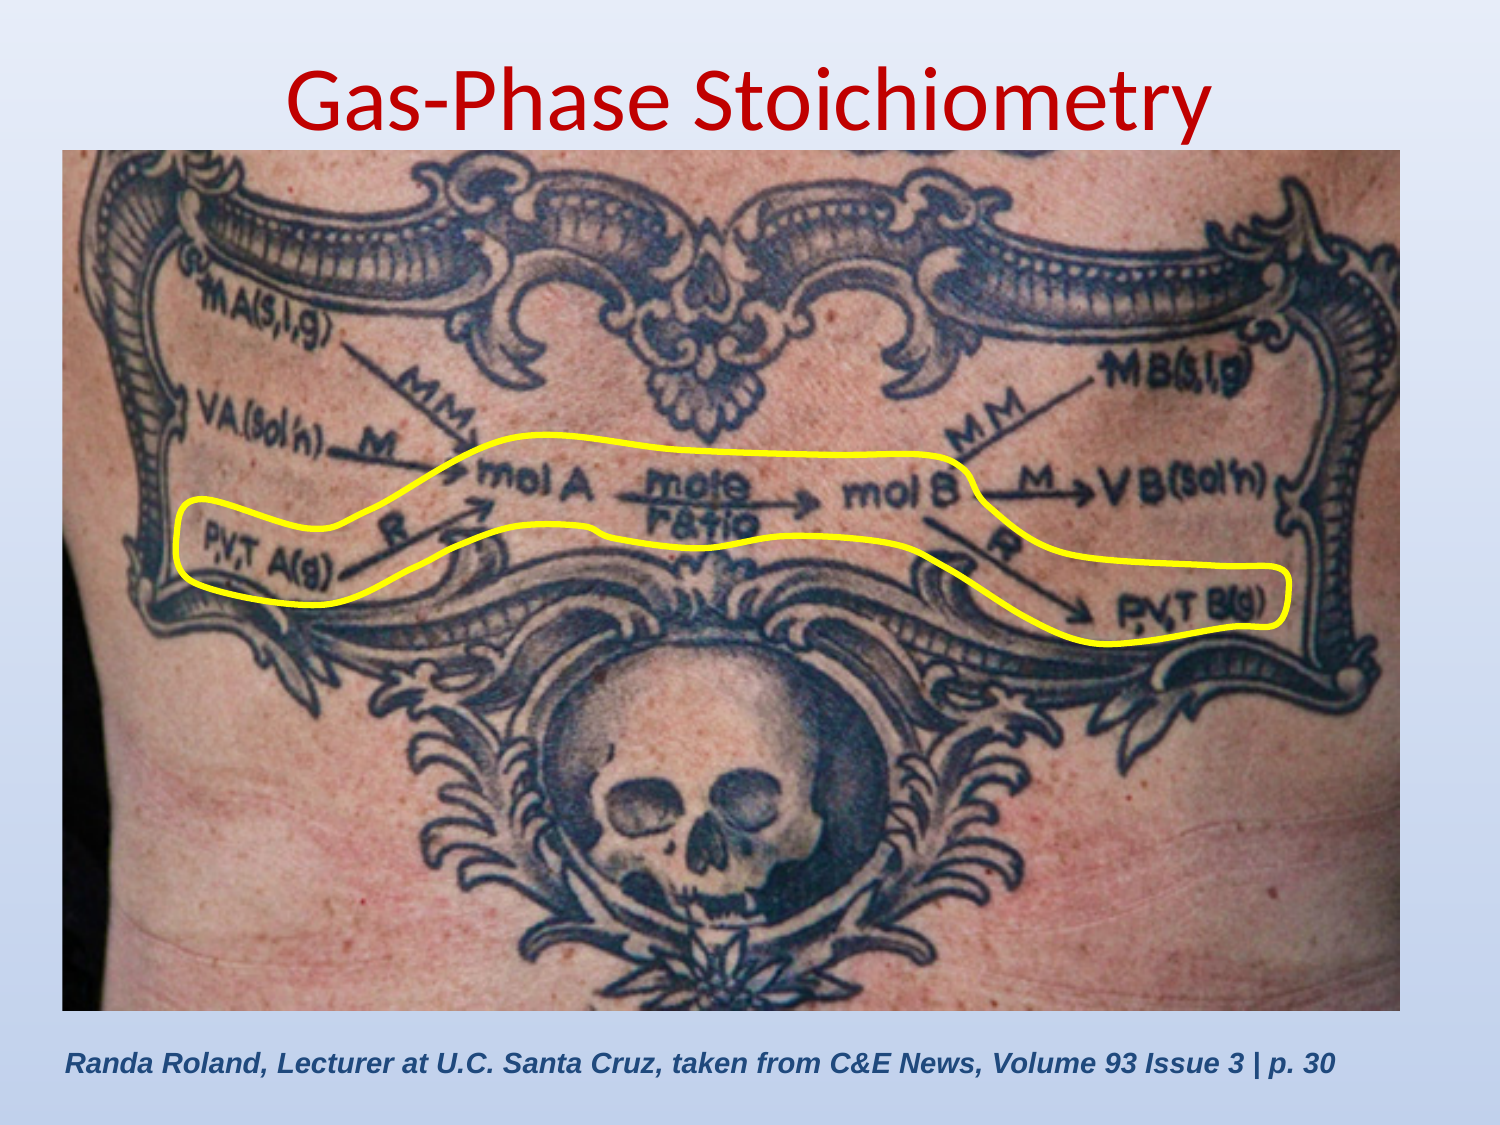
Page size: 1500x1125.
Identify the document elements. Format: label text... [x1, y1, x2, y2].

text_box Gas-Phase Stoichiometry [0, 0, 1500, 188]
text_box Randa Roland, Lecturer at U.C. Santa Cruz, taken from C&E News, Volume 93 Issue 3 | p. 30 [49, 1037, 1413, 1088]
picture [62, 149, 1401, 1012]
